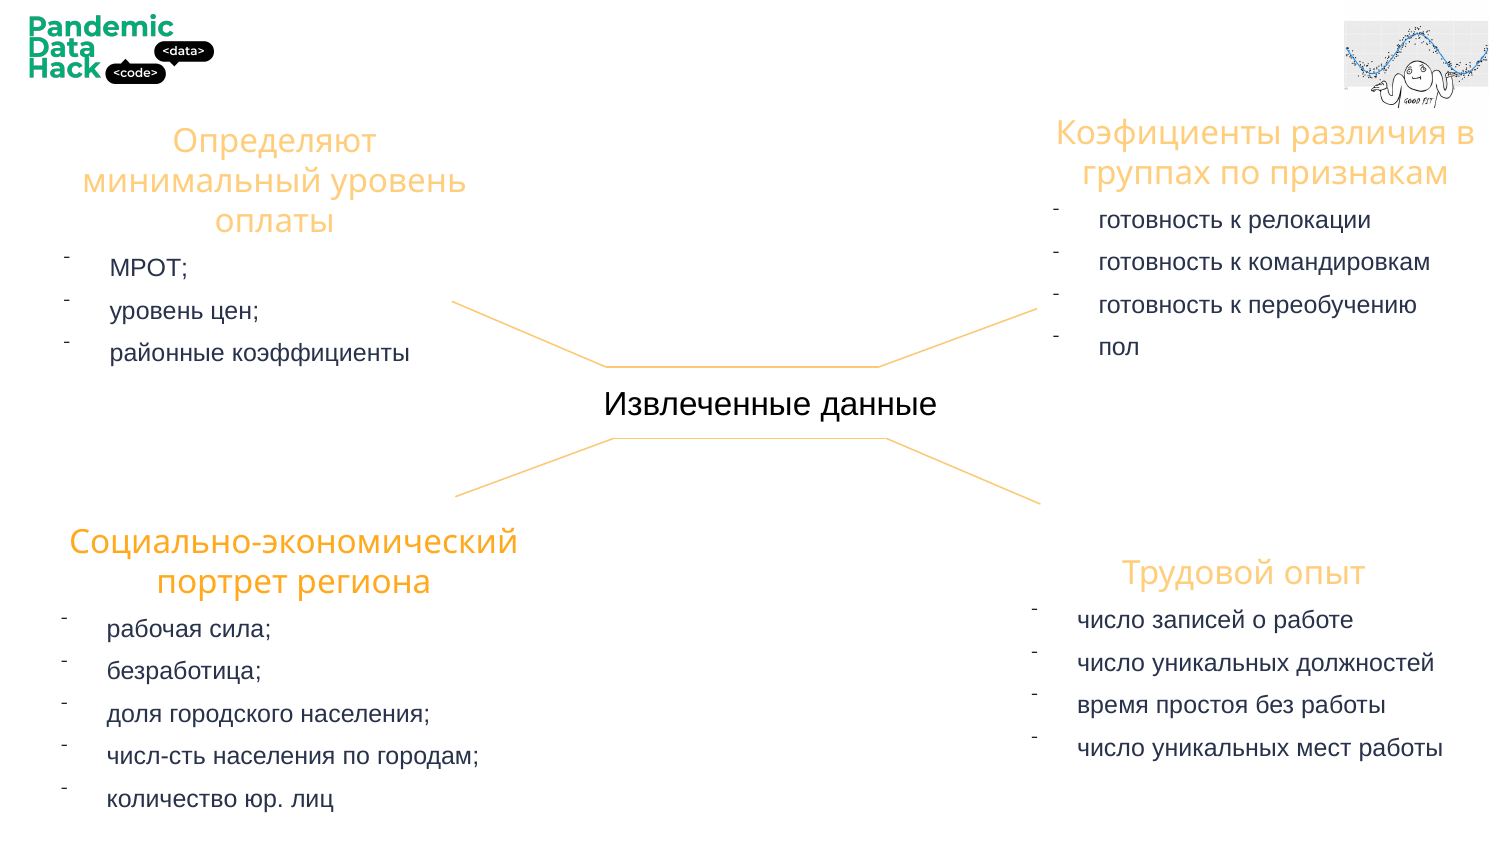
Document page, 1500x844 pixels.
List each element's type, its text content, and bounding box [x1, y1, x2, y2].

text_box Социально-экономический портрет региона рабочая сила; безработица; доля городского населения; числ-сть населения по городам; количество юр. лиц [45, 512, 544, 820]
text_box Извлеченные данные [588, 369, 1078, 608]
text_box Определяют минимальный уровень оплаты МРОТ; уровень цен; районные коэффициенты [47, 112, 502, 374]
text_box Коэфициенты различия в группах по признакам готовность к релокации готовность к командировкам готовность к переобучению пол [1036, 103, 1495, 369]
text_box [451, 301, 1038, 368]
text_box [455, 438, 1041, 505]
text_box Трудовой опыт число записей о работе число уникальных должностей время простоя без работы число уникальных мест работы [1015, 543, 1473, 769]
picture [29, 14, 214, 84]
picture [1344, 0, 1489, 103]
